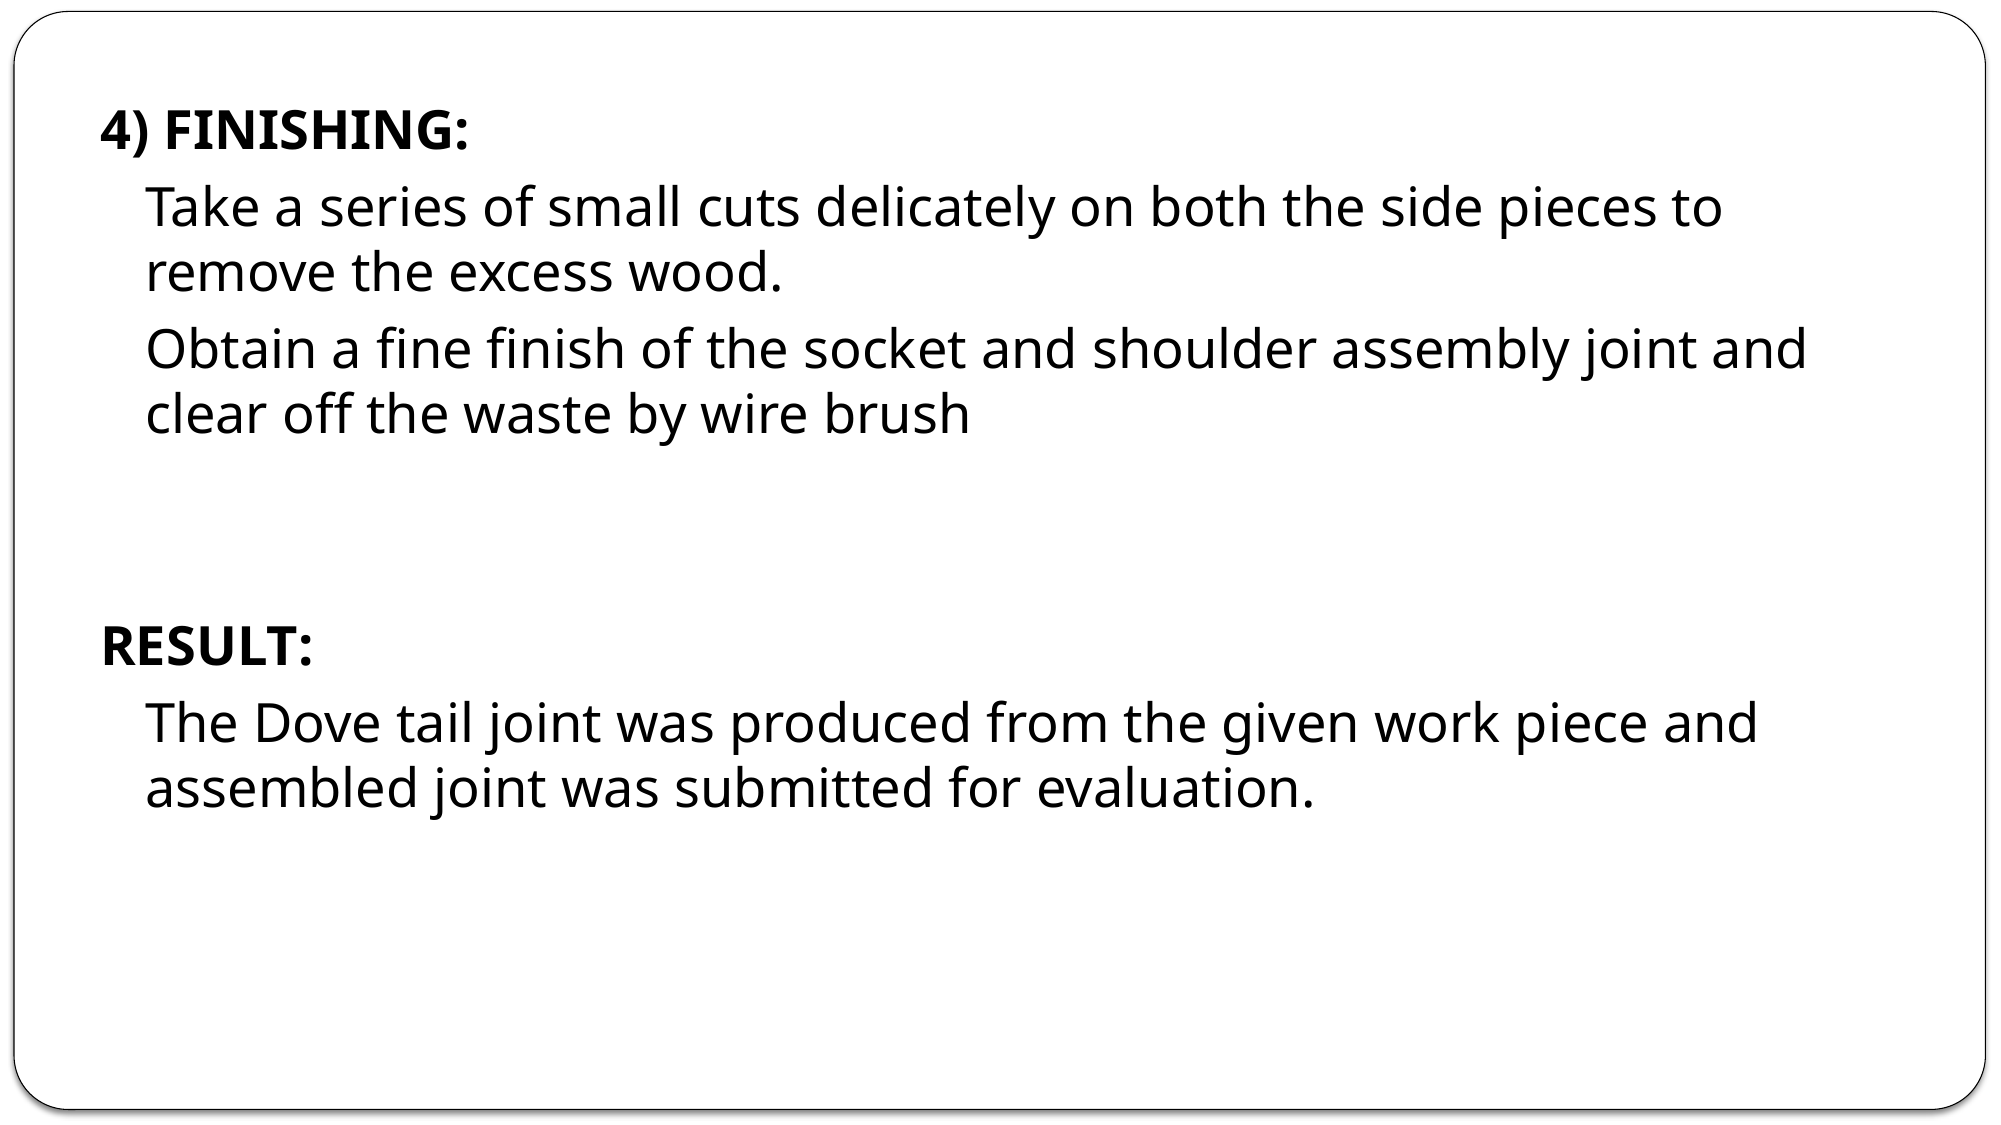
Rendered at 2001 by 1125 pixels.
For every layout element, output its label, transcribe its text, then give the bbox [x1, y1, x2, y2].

list 4) FINISHING: Take a series of small cuts delicately on both the side pieces to remove the excess wood. Obtain a fine finish of the socket and shoulder assembly joint and clear off the waste by wire brush RESULT: The Dove tail joint was produced from the given work piece and assembled joint was submitted for evaluation. [85, 87, 1900, 988]
